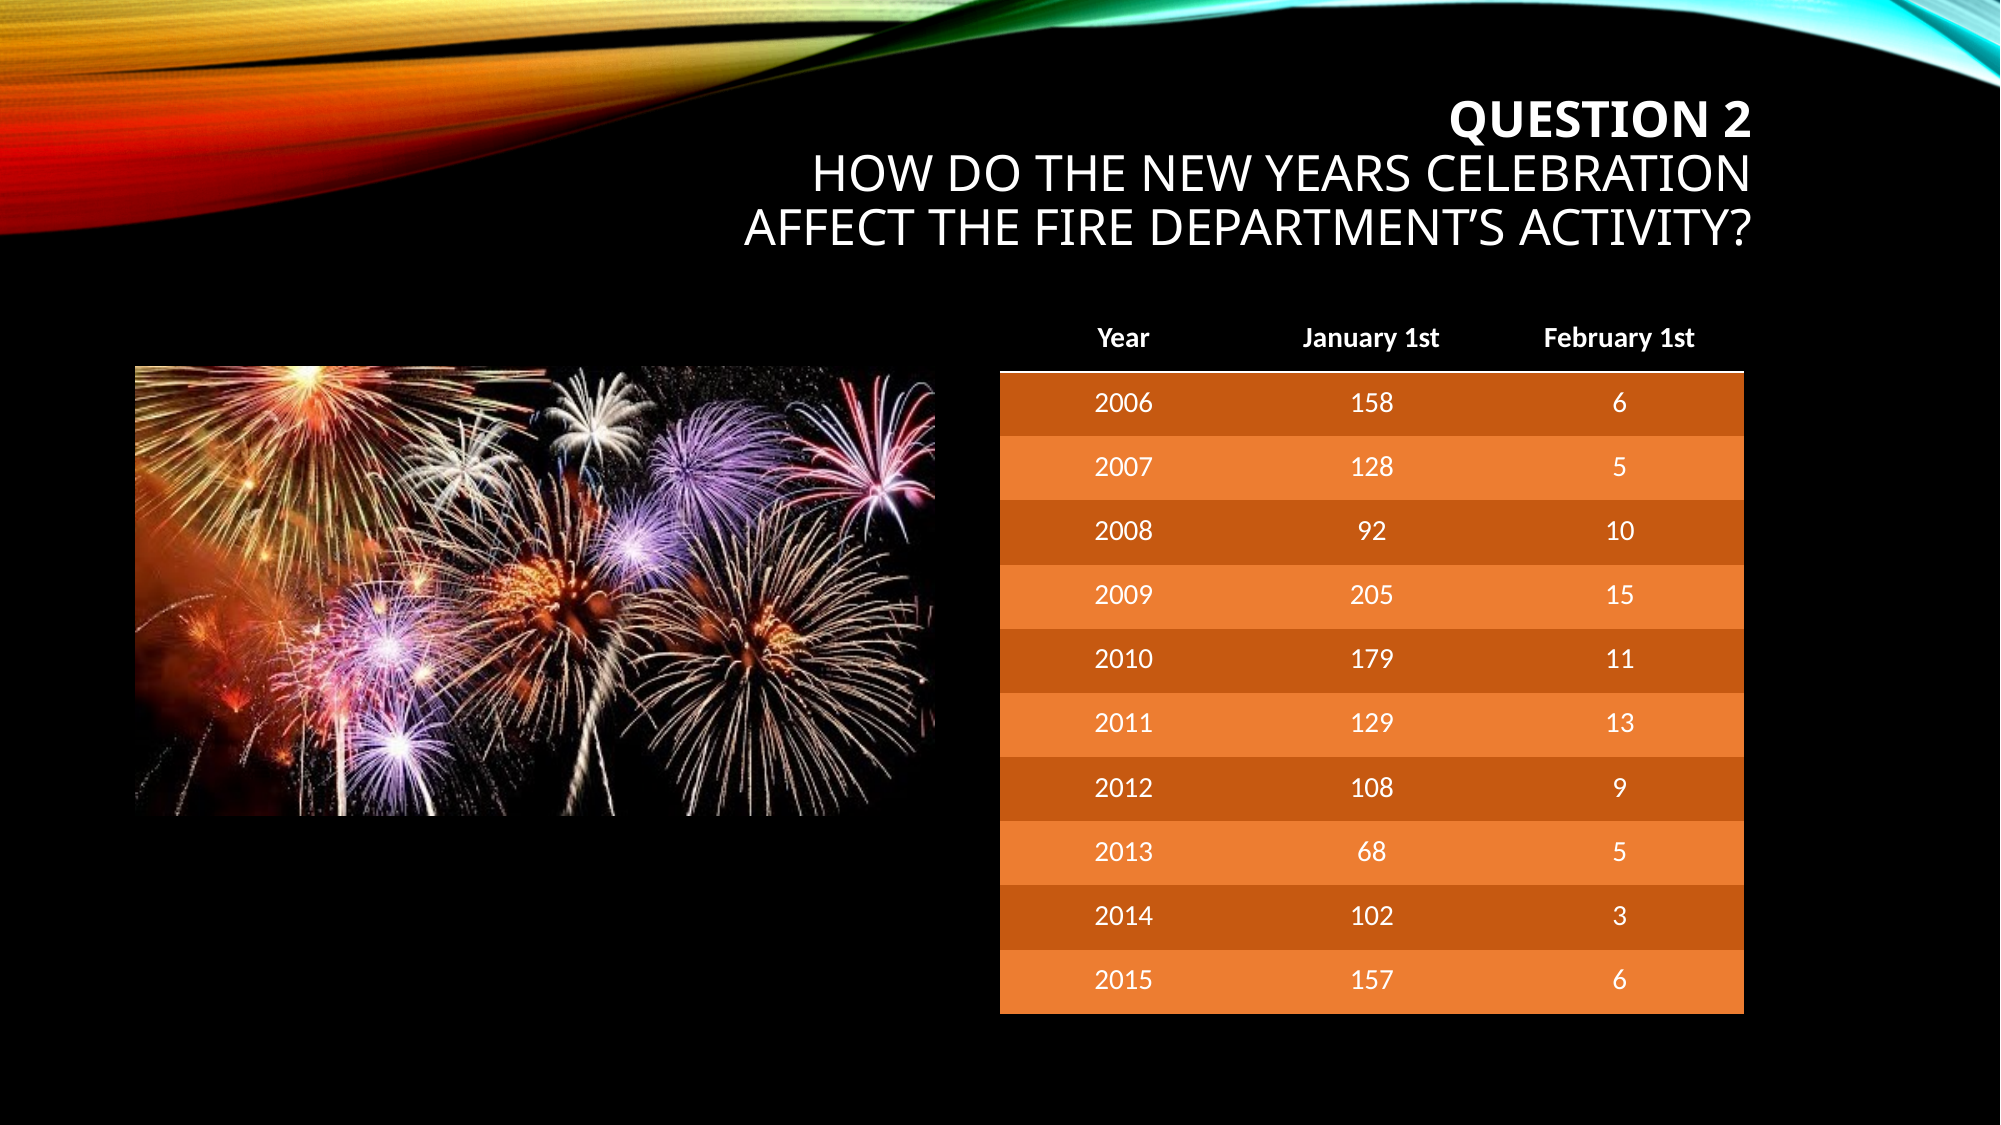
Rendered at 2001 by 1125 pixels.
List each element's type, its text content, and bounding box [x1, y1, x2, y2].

table_cell 68 [1248, 821, 1496, 885]
table_cell 2010 [1000, 629, 1248, 693]
table_cell 11 [1496, 629, 1744, 693]
table_cell 6 [1496, 373, 1744, 436]
table_header Year [1000, 308, 1248, 371]
table_cell 102 [1248, 885, 1496, 950]
table_cell 205 [1248, 565, 1496, 629]
table_cell 158 [1248, 373, 1496, 436]
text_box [134, 365, 936, 817]
table_cell 179 [1248, 629, 1496, 693]
picture [0, 0, 2000, 237]
table_header February 1st [1496, 308, 1744, 371]
table_cell 15 [1496, 565, 1744, 629]
table_cell 157 [1248, 950, 1496, 1014]
table_cell 3 [1496, 885, 1744, 950]
table_cell 2008 [1000, 500, 1248, 565]
table_cell 5 [1496, 821, 1744, 885]
table_cell 6 [1496, 950, 1744, 1014]
table_cell 5 [1496, 436, 1744, 500]
table_cell 2015 [1000, 950, 1248, 1014]
table_cell 2009 [1000, 565, 1248, 629]
table_cell 128 [1248, 436, 1496, 500]
table_cell 2007 [1000, 436, 1248, 500]
table_cell 2012 [1000, 757, 1248, 821]
table_cell 2014 [1000, 885, 1248, 950]
table_cell 2011 [1000, 693, 1248, 757]
table_cell 10 [1496, 500, 1744, 565]
table_cell 2013 [1000, 821, 1248, 885]
table_cell 129 [1248, 693, 1496, 757]
table_cell 2006 [1000, 373, 1248, 436]
table_cell 9 [1496, 757, 1744, 821]
table_cell 13 [1496, 693, 1744, 757]
table_cell 108 [1248, 757, 1496, 821]
title Question 2 How do the New Years celebration affect the fire department’s activity? [649, 86, 1768, 325]
table_header January 1st [1248, 308, 1496, 371]
table_cell 92 [1248, 500, 1496, 565]
